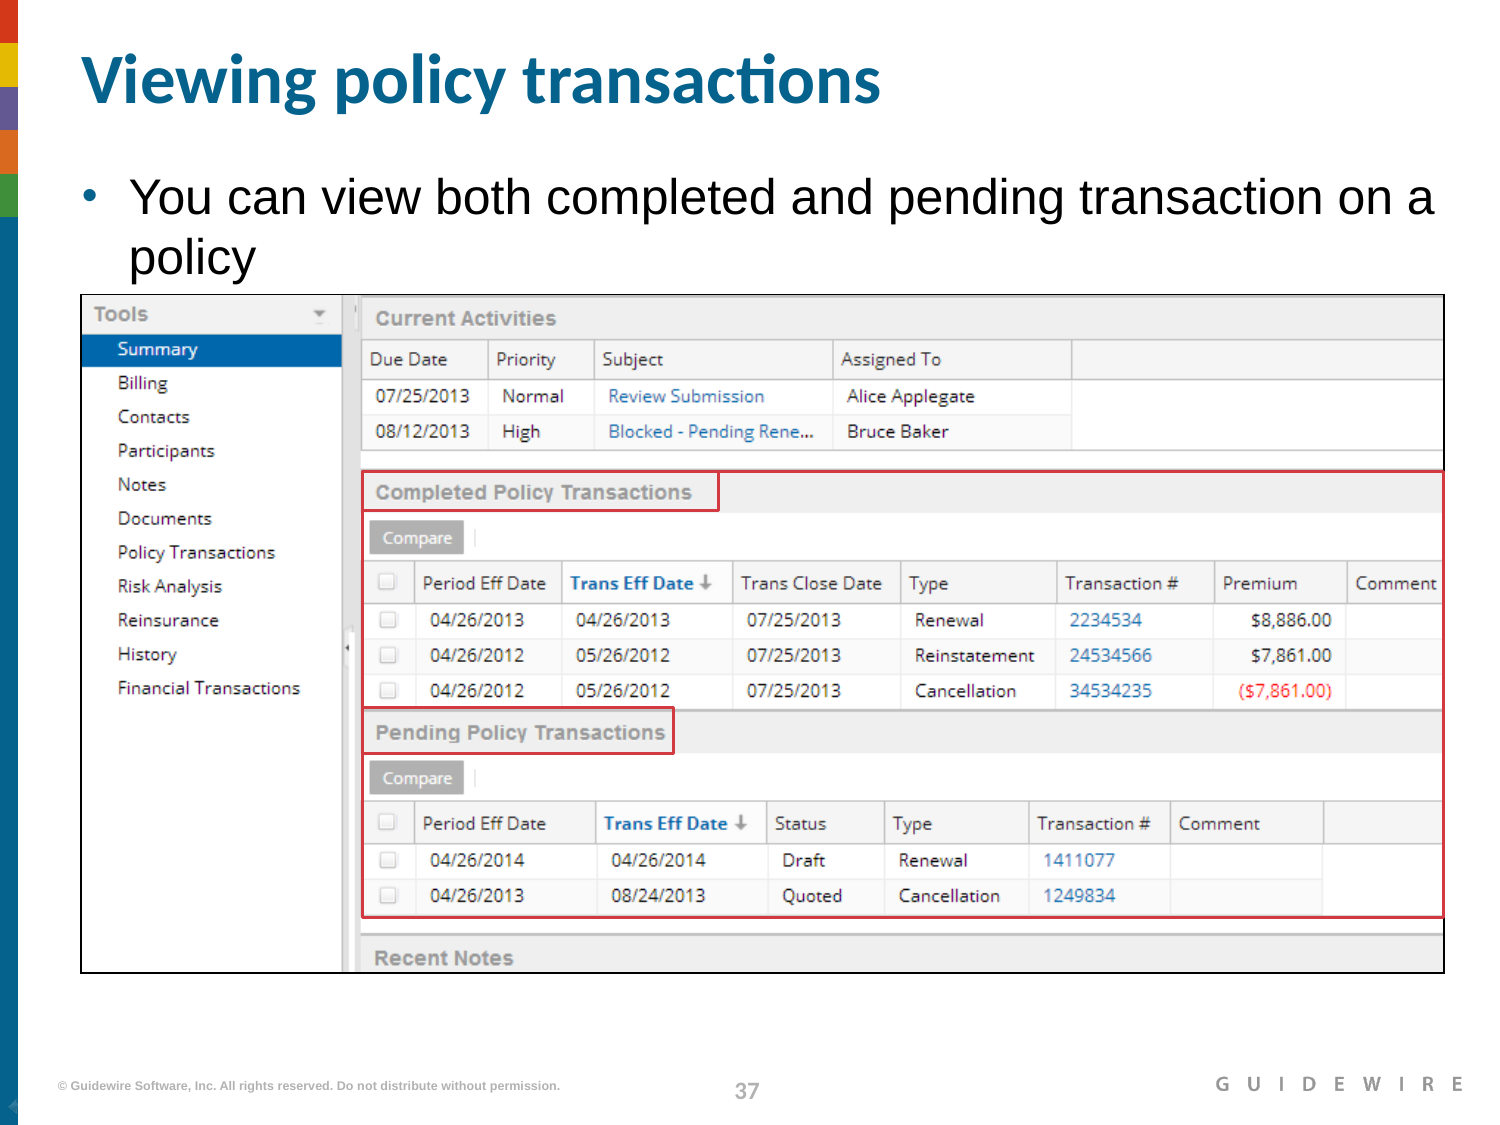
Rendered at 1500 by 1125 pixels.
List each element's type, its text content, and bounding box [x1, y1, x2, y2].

list You can view both completed and pending transaction on a policy [81, 164, 1447, 296]
title Viewing policy transactions [81, 19, 1446, 142]
picture [0, 0, 18, 216]
picture [81, 295, 1444, 973]
picture [10, 1101, 18, 1111]
picture [1215, 1073, 1480, 1096]
